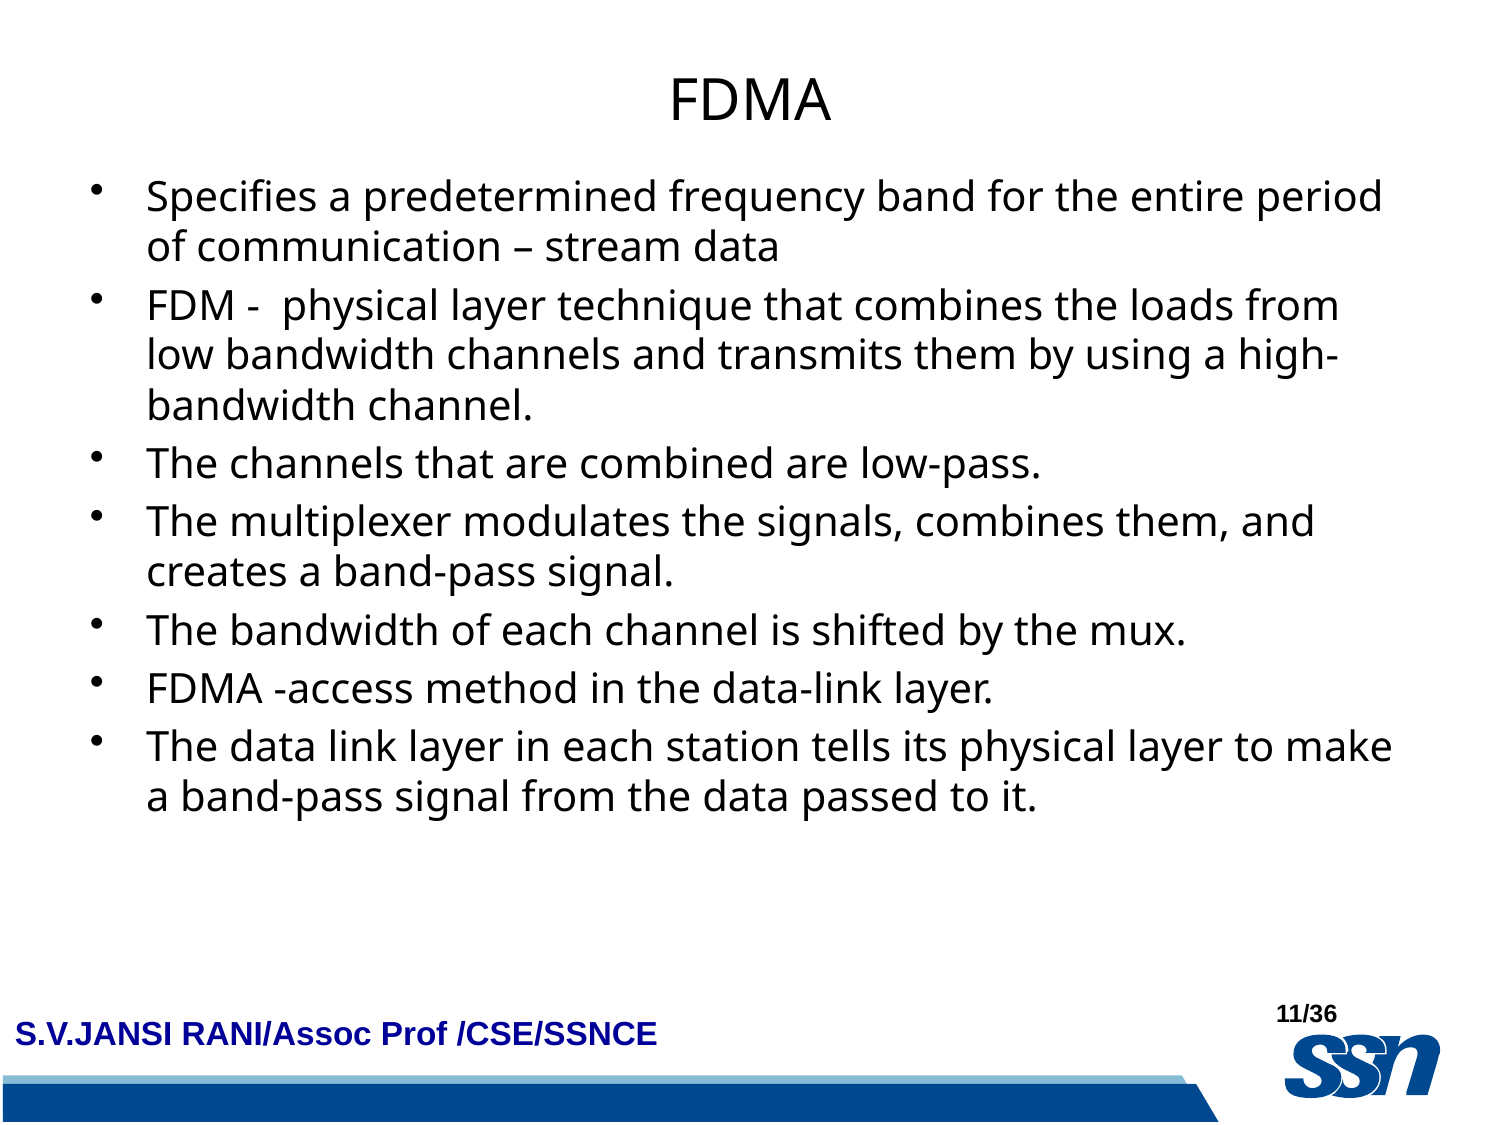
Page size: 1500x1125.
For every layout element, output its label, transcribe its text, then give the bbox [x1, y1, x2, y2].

title FDMA [74, 44, 1426, 151]
list Specifies a predetermined frequency band for the entire period of communication – stream data FDM - physical layer technique that combines the loads from low bandwidth channels and transmits them by using a high-bandwidth channel. The channels that are combined are low-pass. The multiplexer modulates the signals, combines them, and creates a band-pass signal. The bandwidth of each channel is shifted by the mux. FDMA -access method in the data-link layer. The data link layer in each station tells its physical layer to make a band-pass signal from the data passed to it. [74, 162, 1426, 894]
